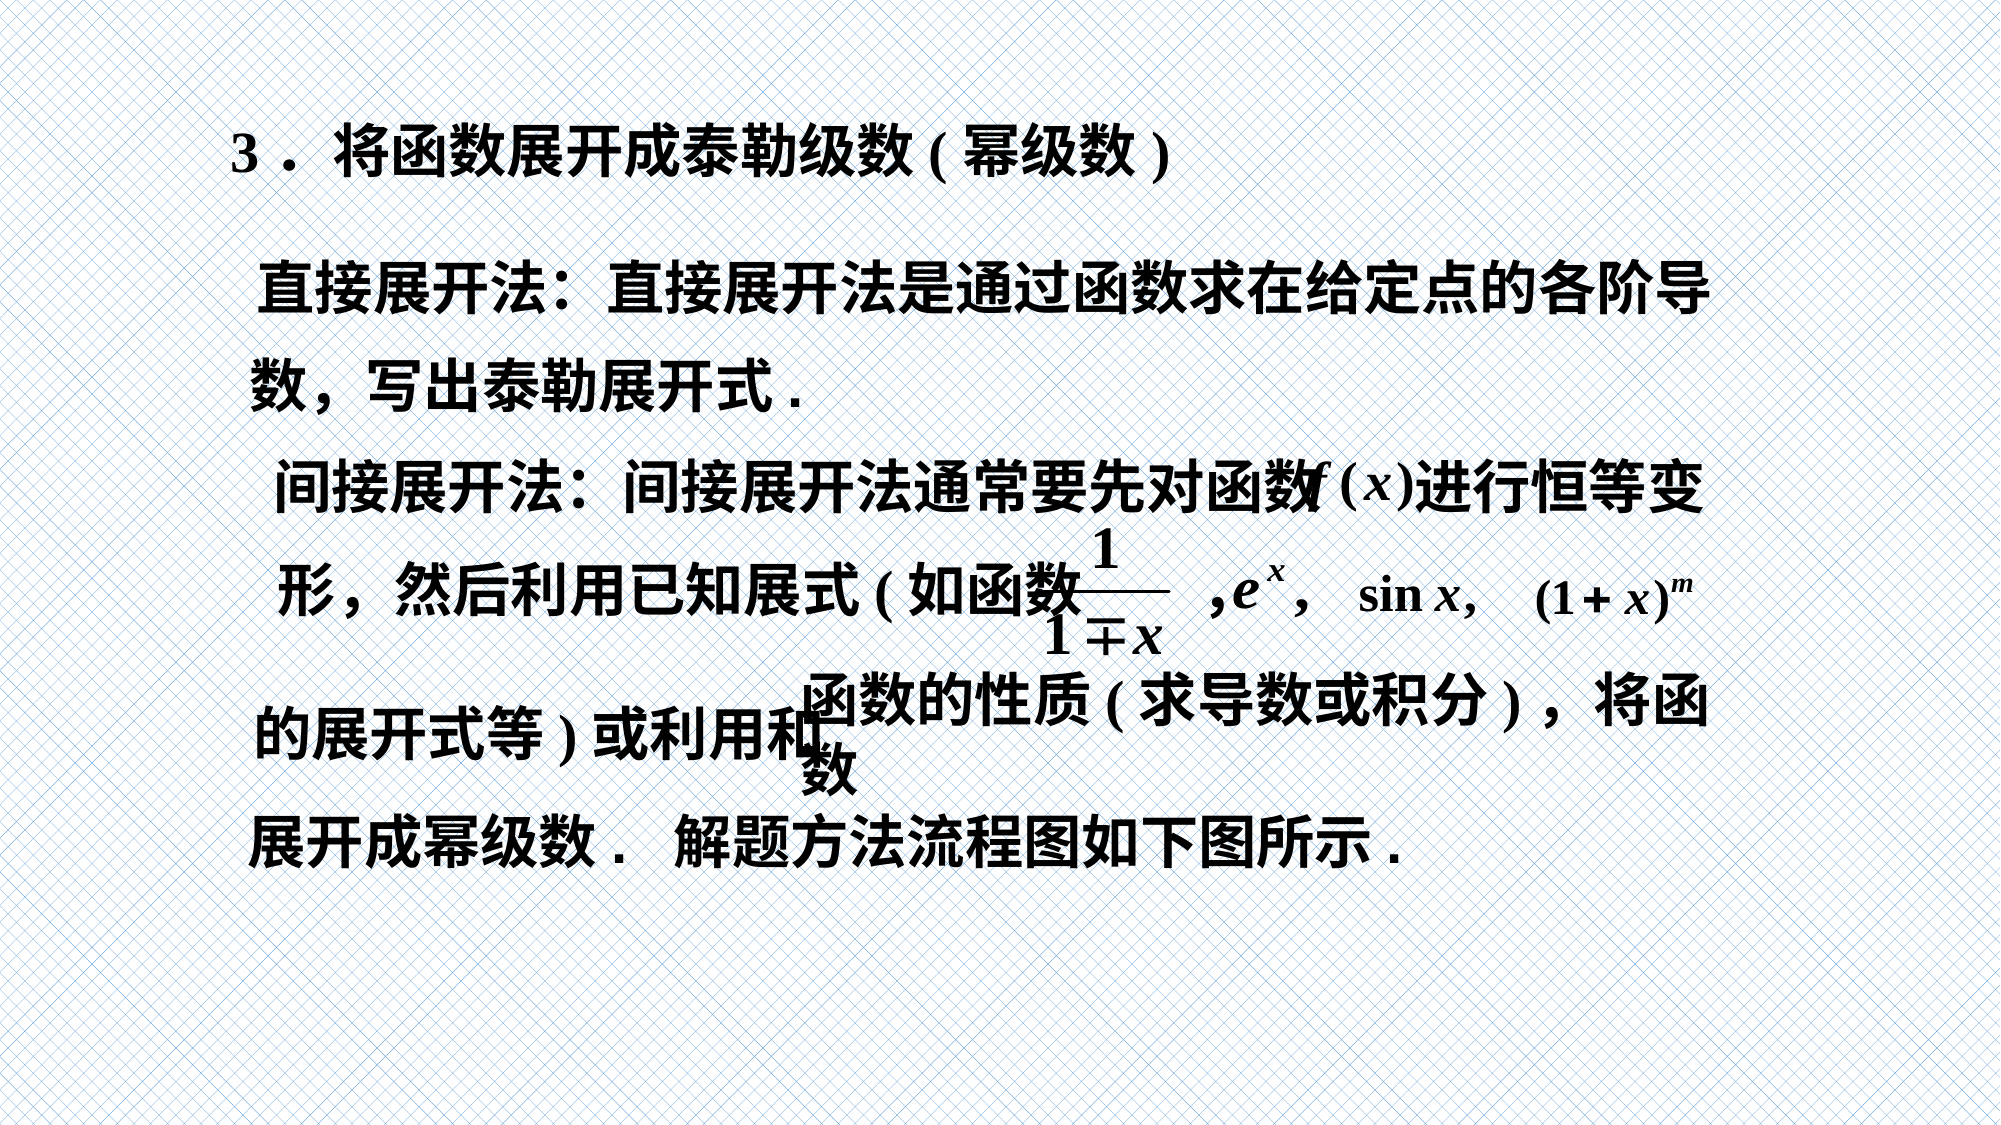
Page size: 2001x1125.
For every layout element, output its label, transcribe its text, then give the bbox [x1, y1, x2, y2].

text_box 数，写出泰勒展开式. [234, 341, 835, 427]
text_box 展开成幂级数. 解题方法流程图如下图所示. [232, 797, 1618, 883]
text_box 直接展开法：直接展开法是通过函数求在给定点的各阶导 [241, 243, 1728, 329]
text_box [236, 505, 1706, 776]
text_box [236, 442, 1743, 529]
text_box 3．将函数展开成泰勒级数(幂级数) [216, 106, 1186, 192]
text_box 函数的性质(求导数或积分)，将函数 [785, 655, 1740, 811]
